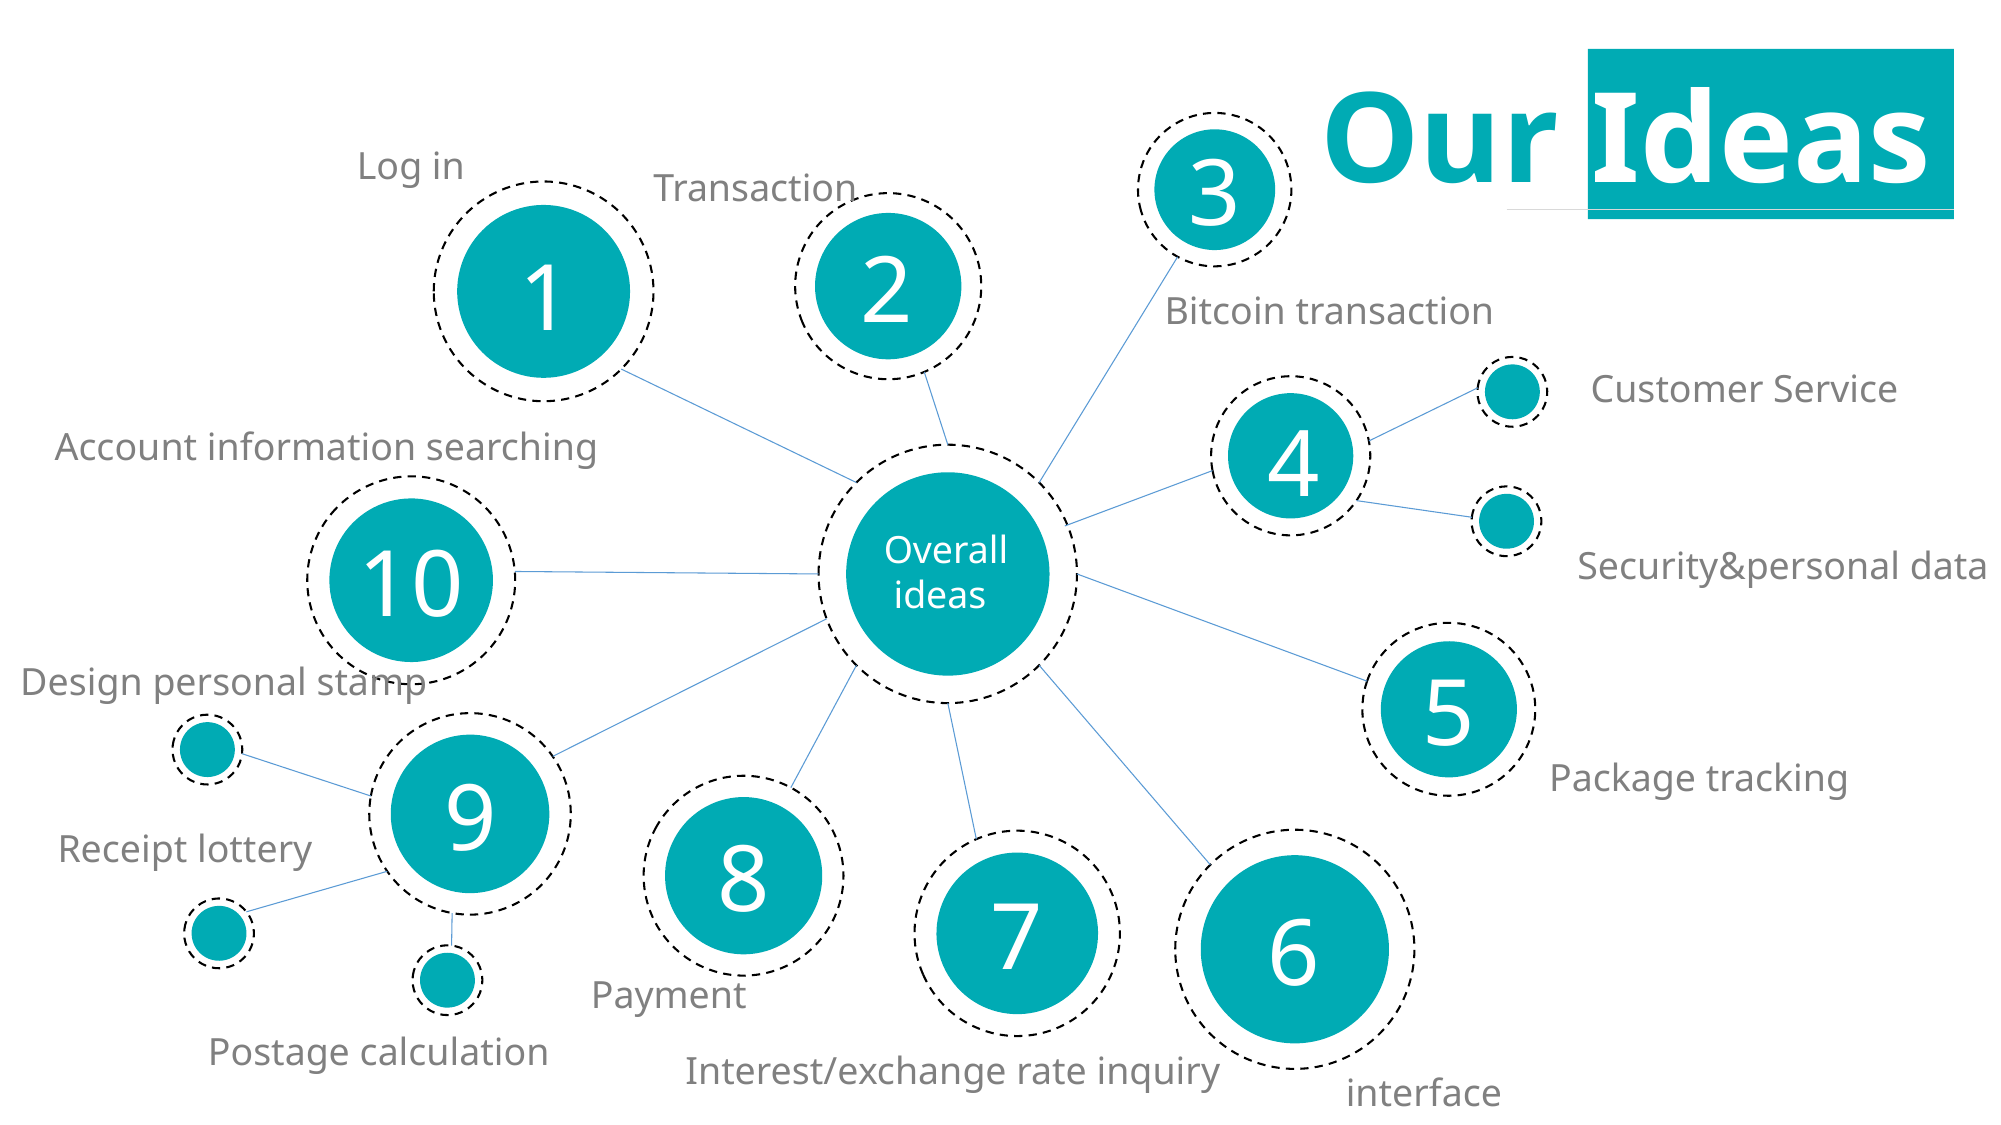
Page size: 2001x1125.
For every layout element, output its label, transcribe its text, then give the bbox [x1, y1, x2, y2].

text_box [433, 181, 654, 402]
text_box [1064, 470, 1213, 526]
text_box Package tracking [1534, 746, 1865, 807]
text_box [307, 476, 516, 685]
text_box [790, 665, 857, 788]
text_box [412, 945, 483, 1016]
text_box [1477, 356, 1548, 427]
text_box Security&personal data [1562, 534, 2000, 595]
text_box Bitcoin transaction [1178, 279, 1510, 340]
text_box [242, 753, 371, 796]
text_box Overall ideas [869, 518, 1024, 624]
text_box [1039, 665, 1211, 865]
text_box [1587, 48, 1955, 220]
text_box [1471, 486, 1542, 557]
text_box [246, 871, 388, 912]
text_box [924, 371, 948, 445]
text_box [369, 713, 571, 915]
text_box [552, 618, 827, 757]
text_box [621, 369, 857, 483]
text_box Design personal stamp [5, 650, 443, 711]
text_box Customer Service [1575, 357, 1914, 417]
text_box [1039, 256, 1178, 483]
text_box Transaction [638, 157, 873, 217]
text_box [795, 193, 982, 380]
text_box [817, 443, 1078, 705]
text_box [1175, 829, 1415, 1069]
text_box Log in [342, 134, 481, 195]
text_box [1211, 376, 1371, 536]
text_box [947, 703, 977, 840]
text_box Interest/exchange rate inquiry [670, 1039, 1236, 1100]
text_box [1077, 573, 1367, 682]
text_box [914, 830, 1120, 1036]
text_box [1368, 387, 1478, 441]
text_box Receipt lottery [42, 817, 328, 878]
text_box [1356, 500, 1472, 518]
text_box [172, 714, 243, 785]
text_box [184, 898, 254, 969]
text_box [1138, 112, 1292, 267]
text_box Payment [576, 963, 762, 1023]
text_box interface [1331, 1061, 1518, 1122]
text_box Account information searching [39, 415, 614, 476]
text_box Our Ideas [1247, 49, 1947, 215]
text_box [1362, 622, 1536, 796]
text_box Postage calculation [193, 1020, 565, 1081]
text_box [643, 775, 844, 976]
